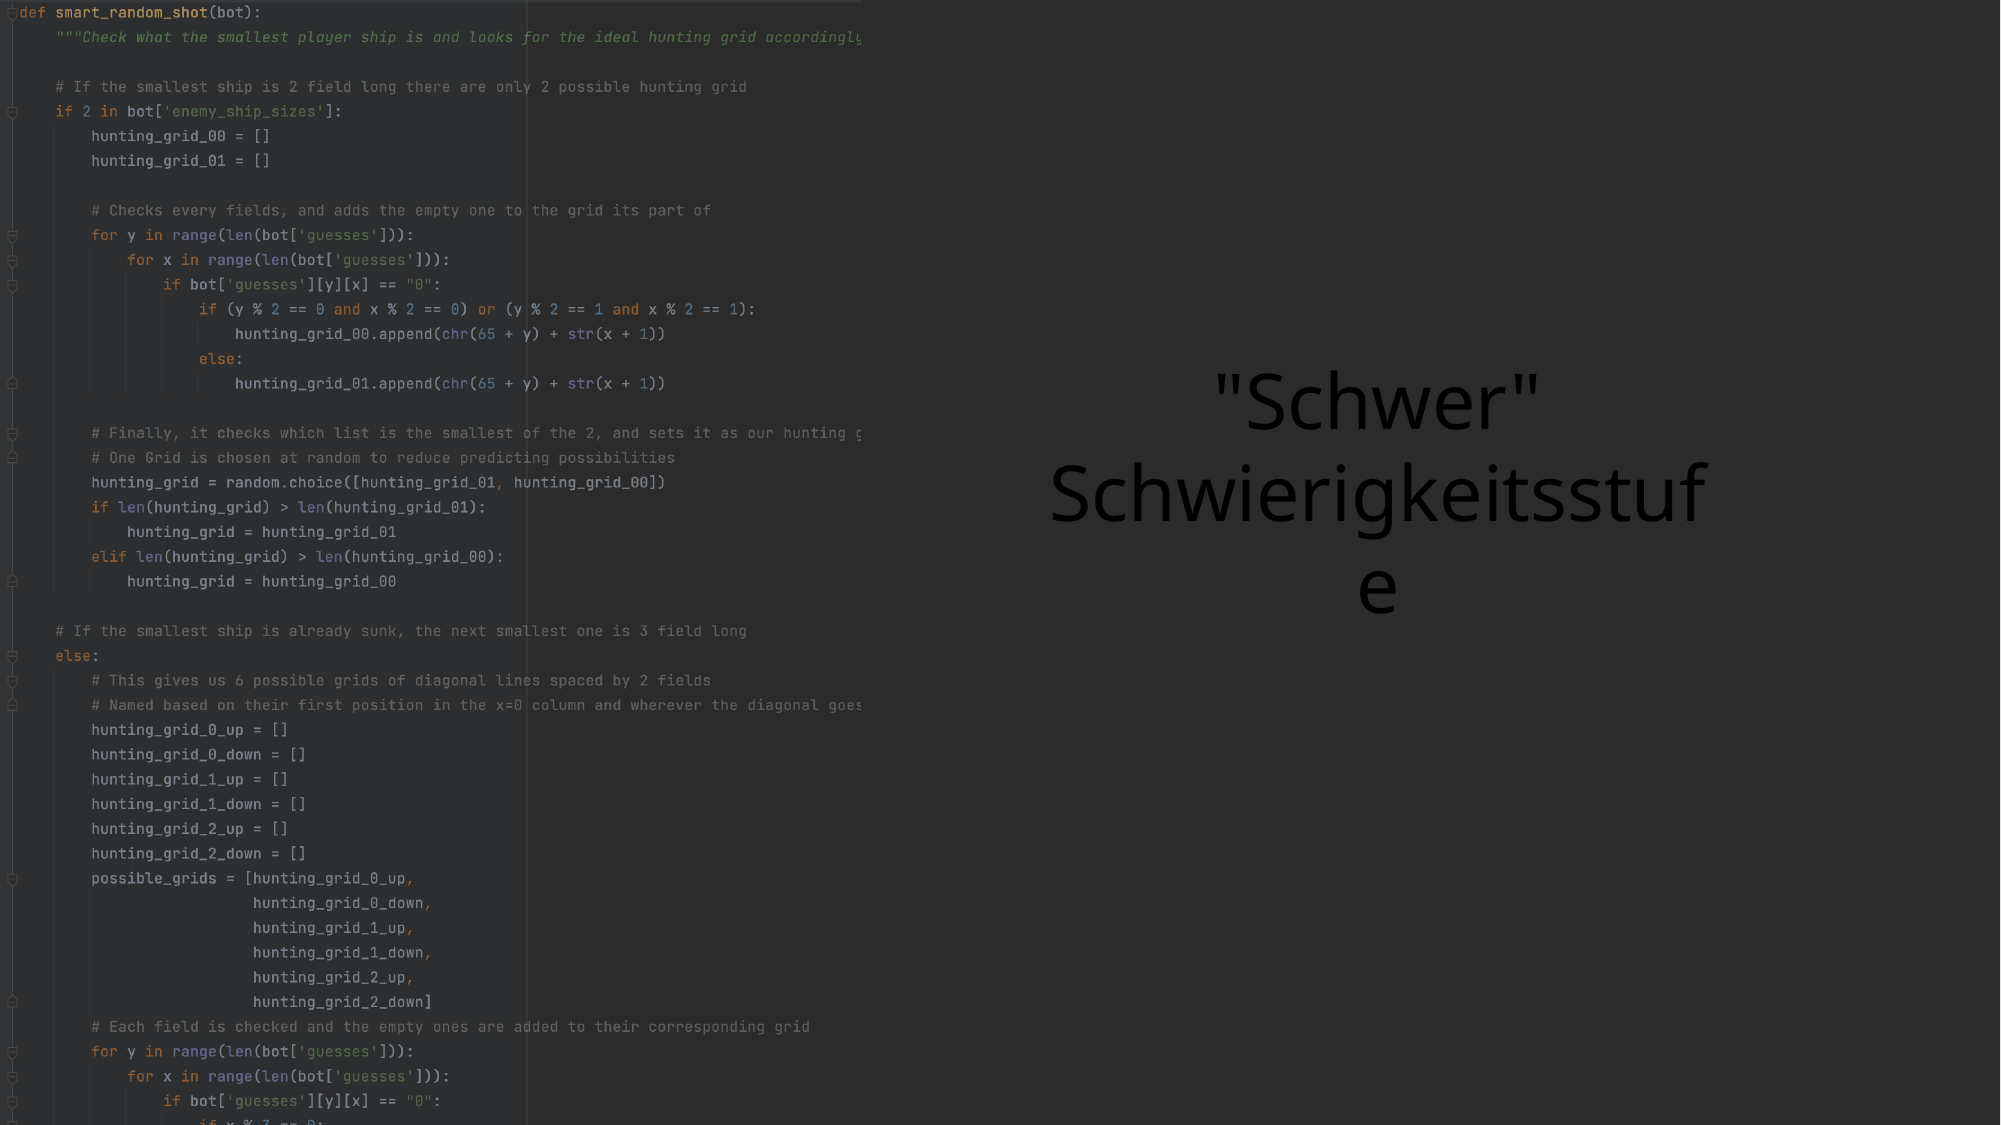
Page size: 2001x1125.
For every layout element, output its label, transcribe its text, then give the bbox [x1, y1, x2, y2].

title "Schwer" Schwierigkeitsstufe [1019, 153, 1737, 828]
picture [0, 0, 2001, 1125]
